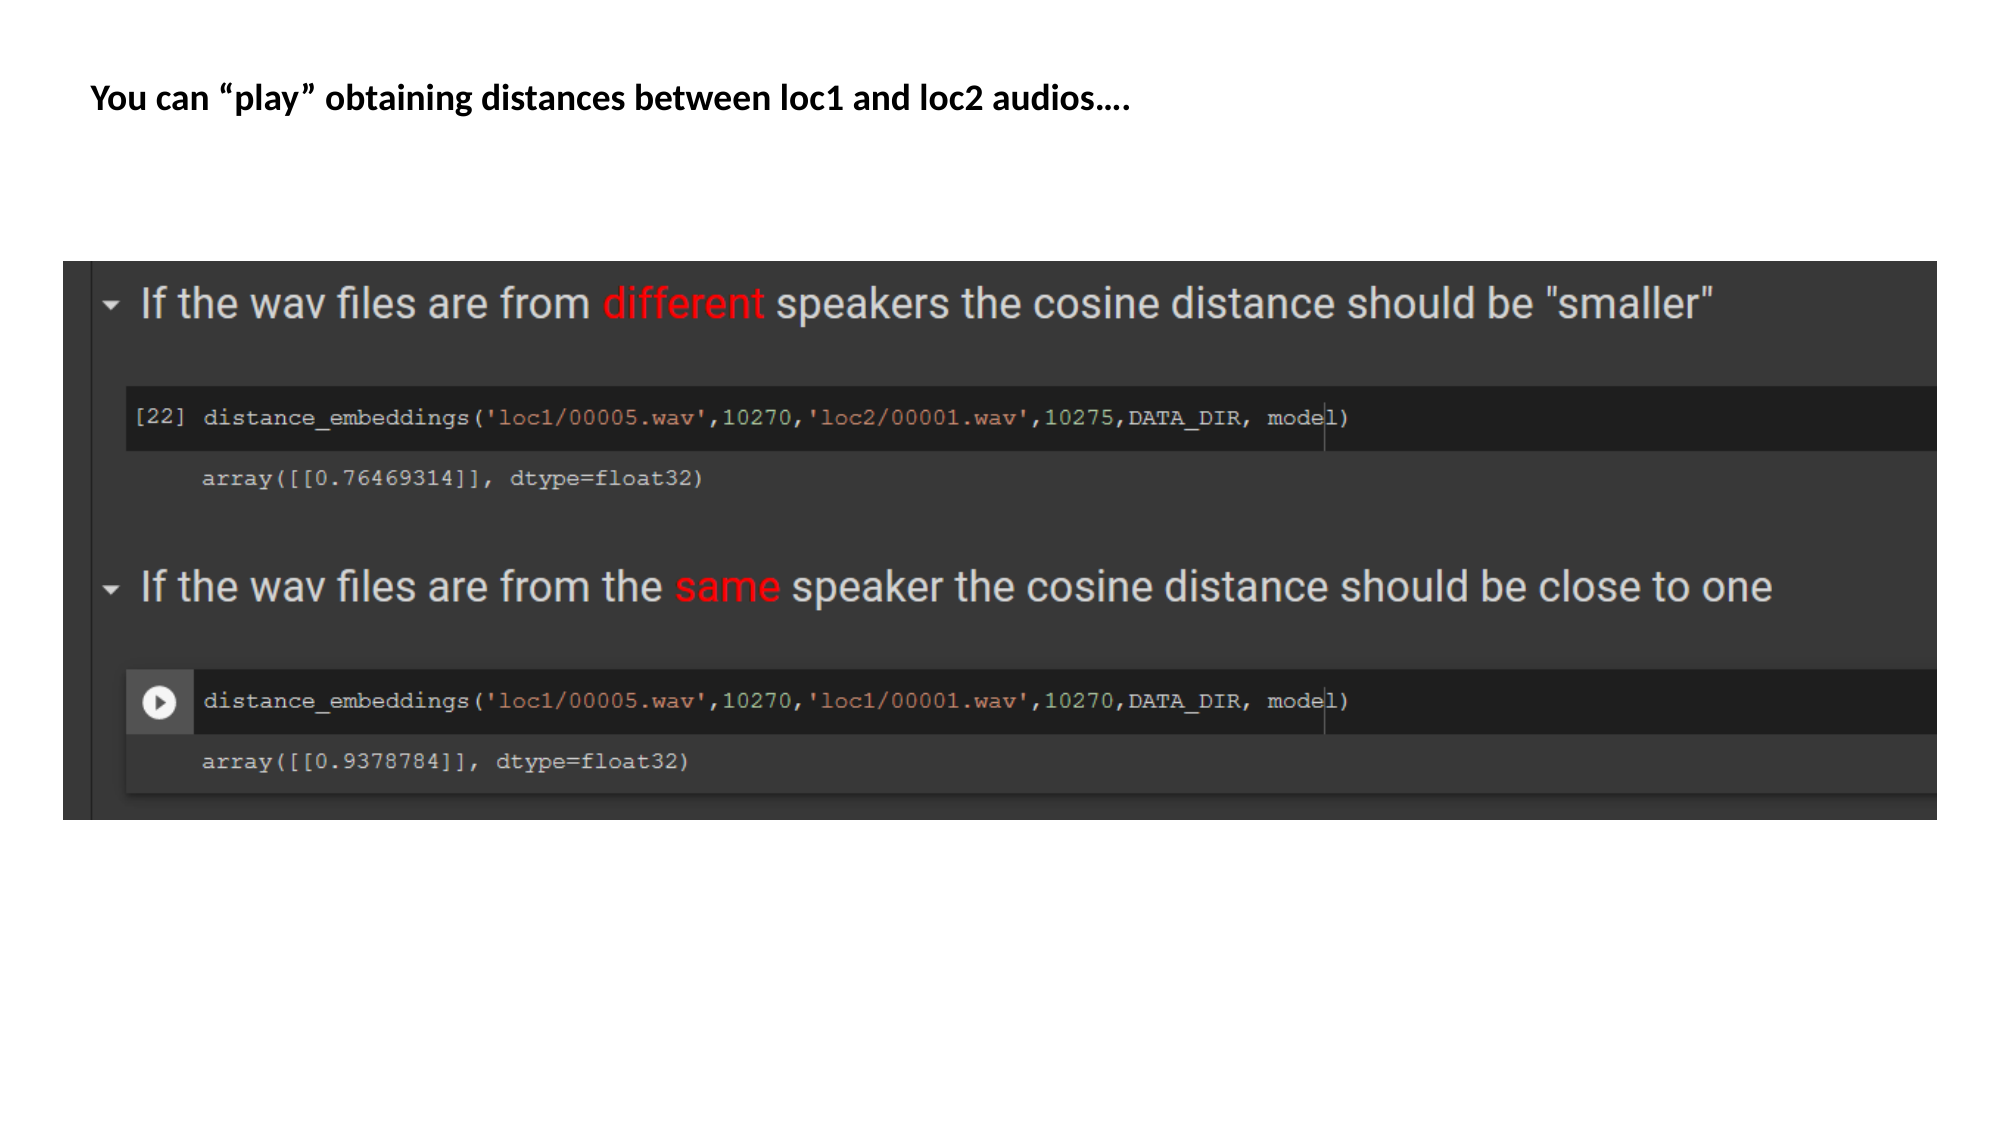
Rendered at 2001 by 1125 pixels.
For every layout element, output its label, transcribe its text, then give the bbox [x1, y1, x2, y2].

text_box You can “play” obtaining distances between loc1 and loc2 audios…. [75, 65, 1503, 126]
picture [63, 261, 1937, 820]
